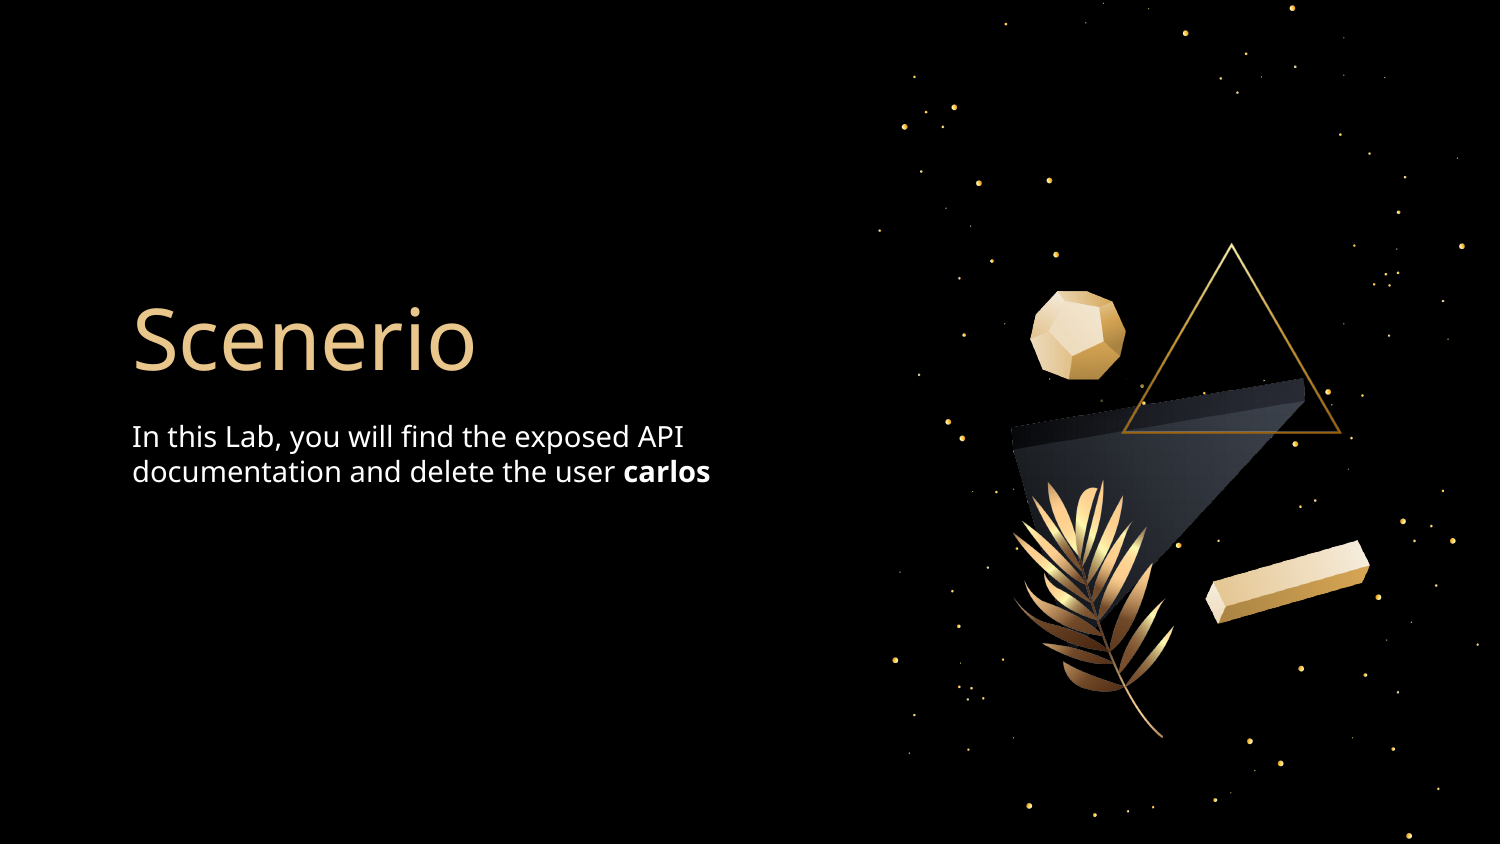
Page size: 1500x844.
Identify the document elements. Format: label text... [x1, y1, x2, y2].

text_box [878, 0, 1479, 844]
picture [985, 241, 1370, 702]
subtitle In this Lab, you will find the exposed API documentation and delete the user carlos [116, 403, 773, 712]
title Scenerio [116, 260, 873, 415]
